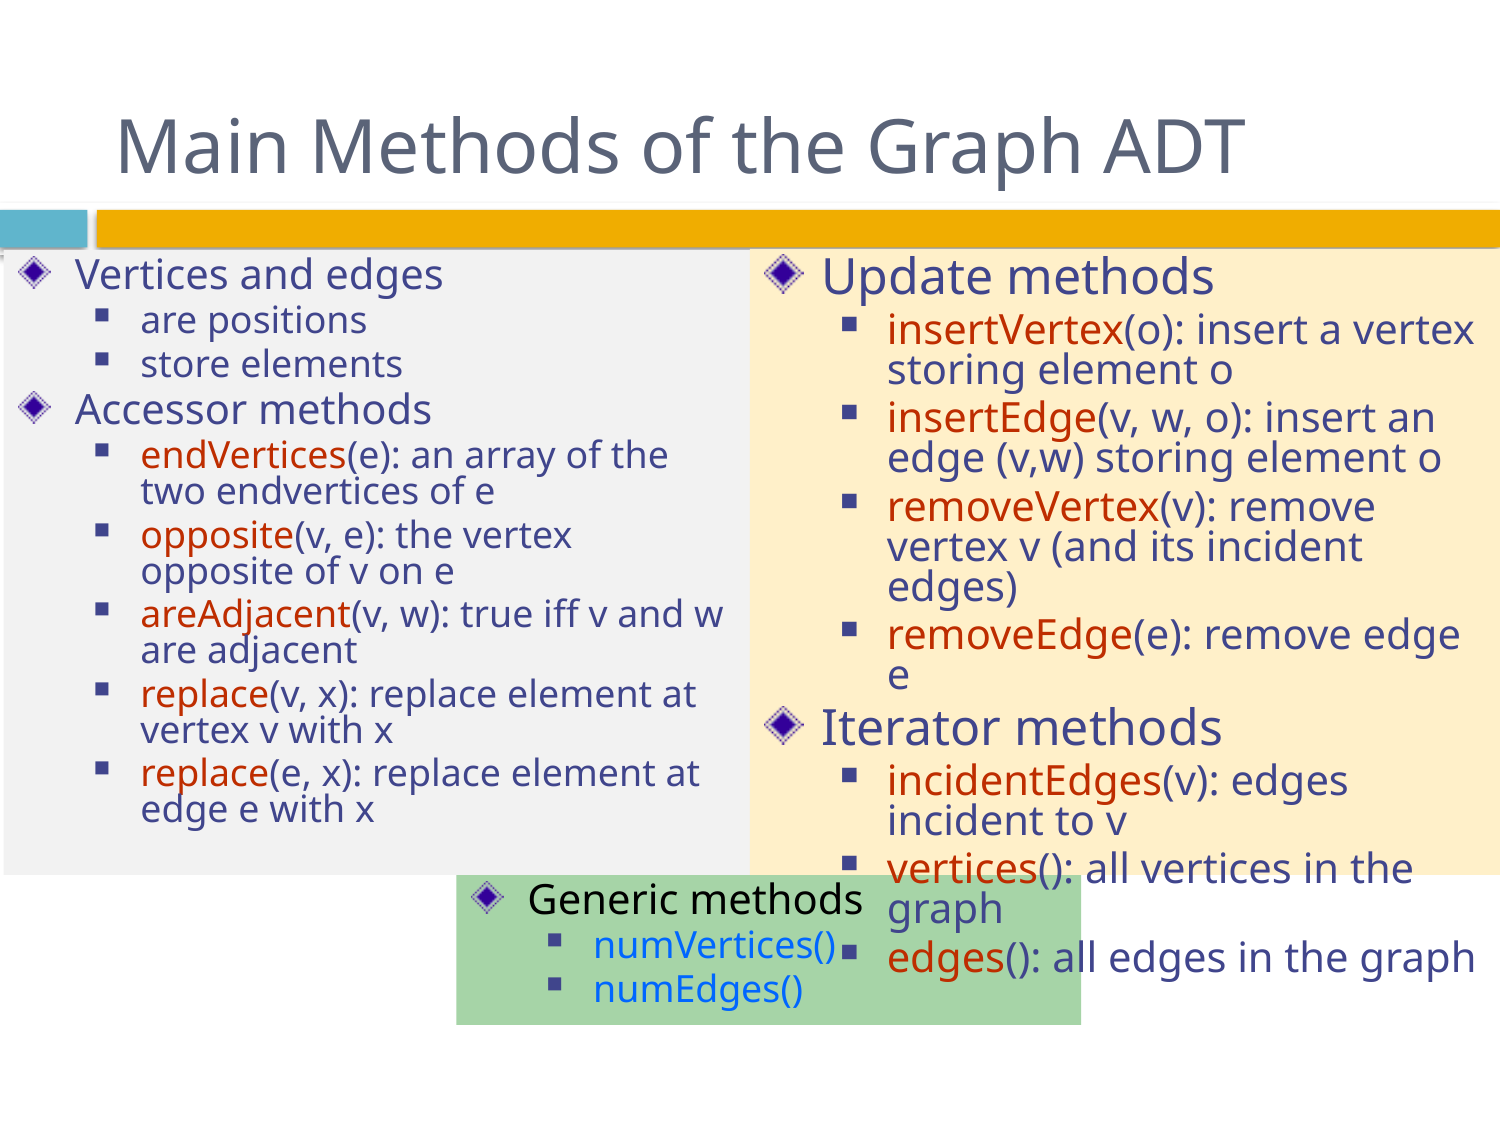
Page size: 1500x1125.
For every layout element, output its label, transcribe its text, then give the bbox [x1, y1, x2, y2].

picture [764, 254, 804, 294]
picture [471, 881, 504, 914]
title Main Methods of the Graph ADT [99, 50, 1438, 238]
picture [18, 391, 51, 424]
picture [764, 706, 804, 745]
text_box Update methods insertVertex(o): insert a vertex storing element o insertEdge(v, w, o): insert an edge (v,w) storing element o removeVertex(v): remove vertex v (and its incident edges) removeEdge(e): remove edge e Iterator methods incidentEdges(v): edges incident to v vertices(): all vertices in the graph edges(): all edges in the graph [749, 248, 1500, 875]
picture [18, 256, 51, 289]
text_box Vertices and edges are positions store elements Accessor methods endVertices(e): an array of the two endvertices of e opposite(v, e): the vertex opposite of v on e areAdjacent(v, w): true iff v and w are adjacent replace(v, x): replace element at vertex v with x replace(e, x): replace element at edge e with x [3, 249, 749, 875]
text_box Generic methods numVertices() numEdges() [456, 875, 1082, 1025]
